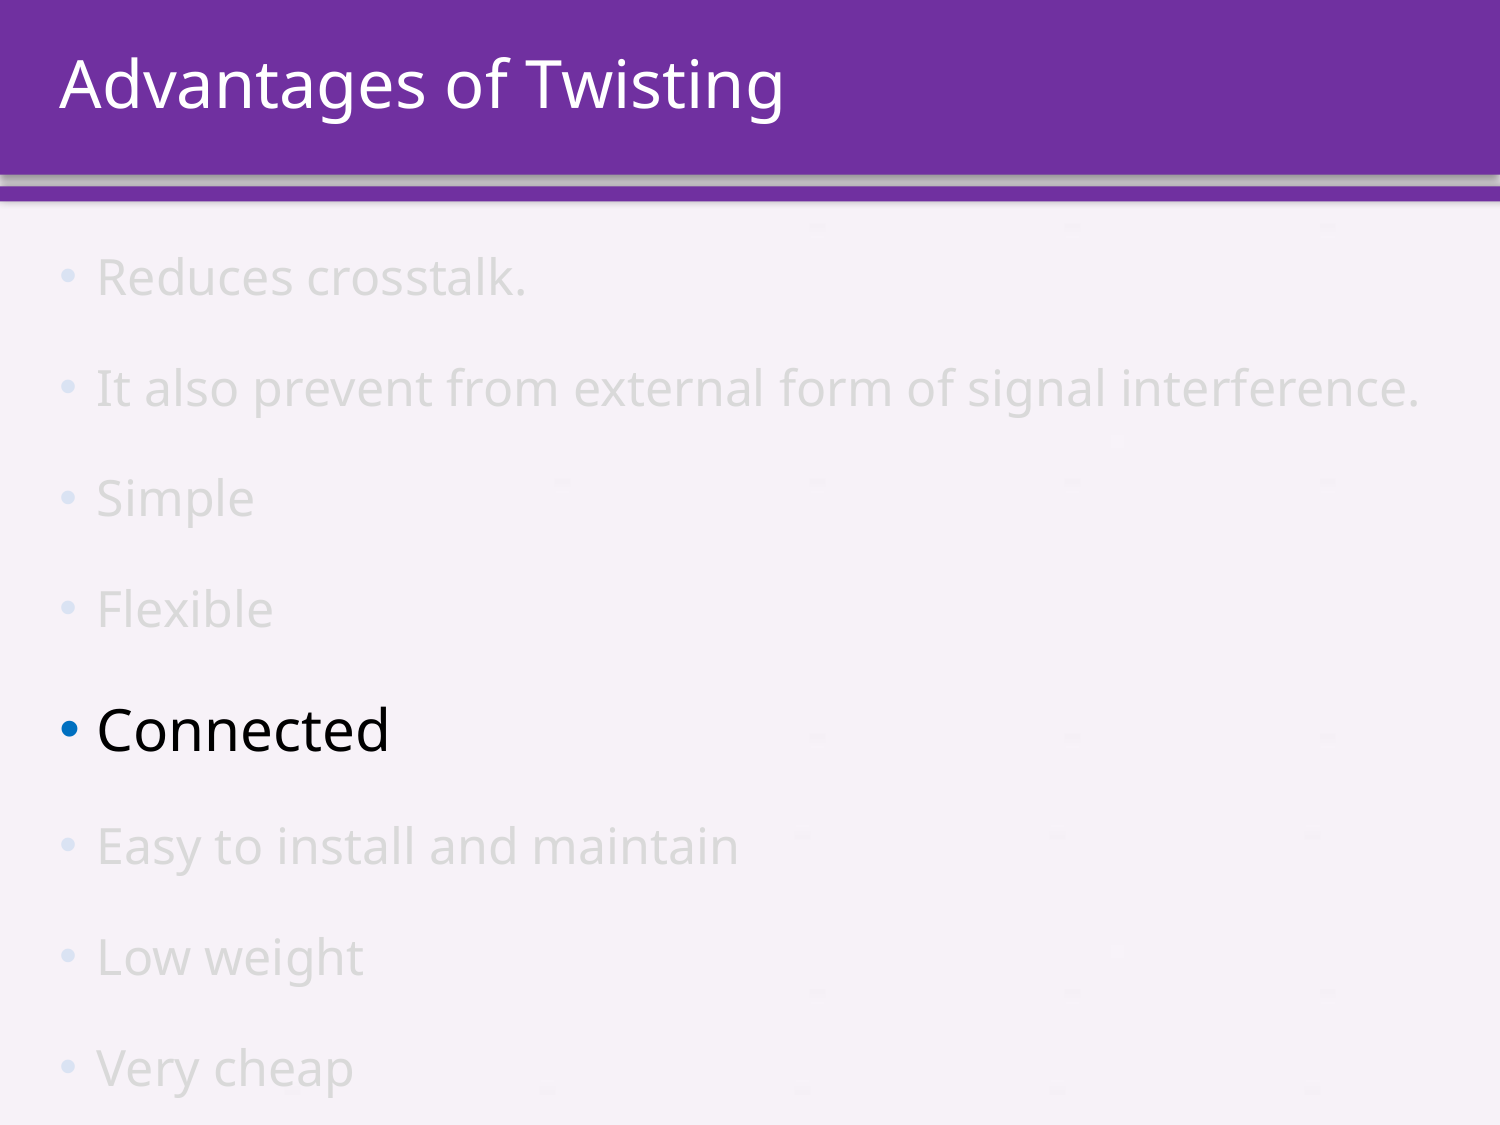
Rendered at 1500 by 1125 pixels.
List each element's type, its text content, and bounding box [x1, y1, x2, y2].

title Advantages of Twisting [44, 0, 1464, 175]
picture [0, 202, 1500, 1125]
list Reduces crosstalk. It also prevent from external form of signal interference. Simple Flexible Connected Easy to install and maintain Low weight Very cheap [44, 207, 1464, 1085]
picture [0, 175, 1500, 186]
